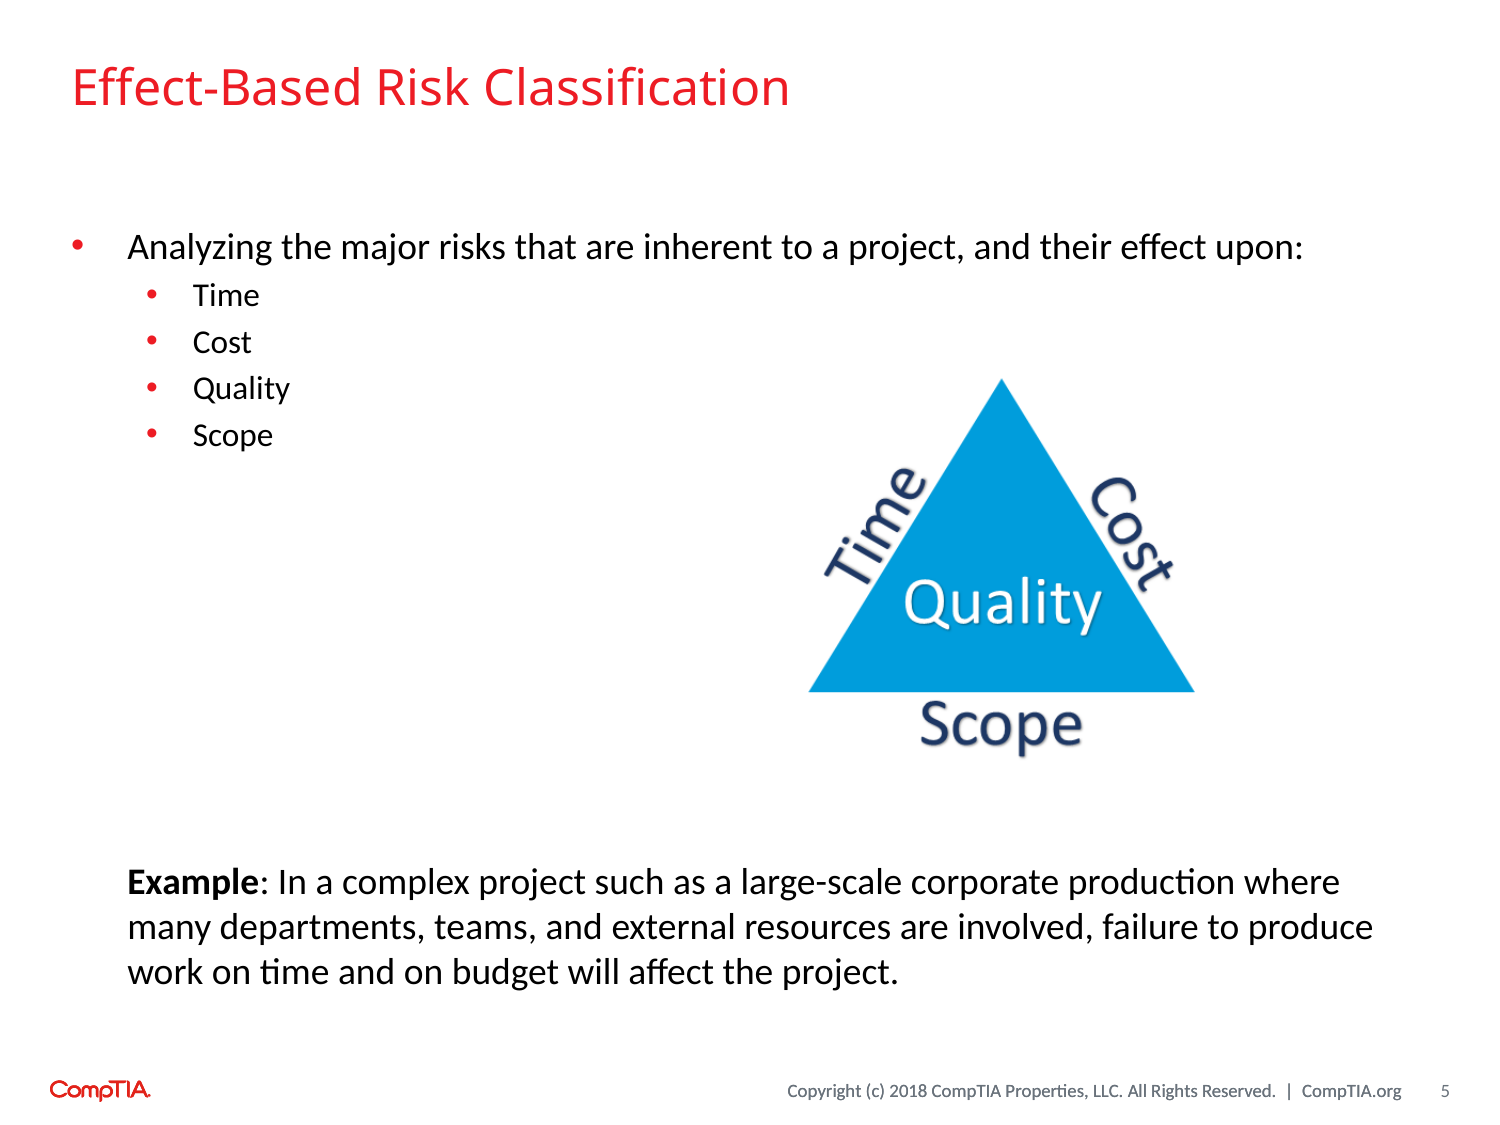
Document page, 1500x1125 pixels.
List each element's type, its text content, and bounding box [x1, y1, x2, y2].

list Analyzing the major risks that are inherent to a project, and their effect upon: Time Cost Quality Scope [56, 214, 1444, 995]
picture [787, 358, 1213, 767]
text_box Example: In a complex project such as a large-scale corporate production where many departments, teams, and external resources are involved, failure to produce work on time and on budget will affect the project. [56, 849, 1425, 1013]
title Effect-Based Risk Classification [56, 16, 1444, 155]
slide_number 5 [1407, 1067, 1450, 1113]
